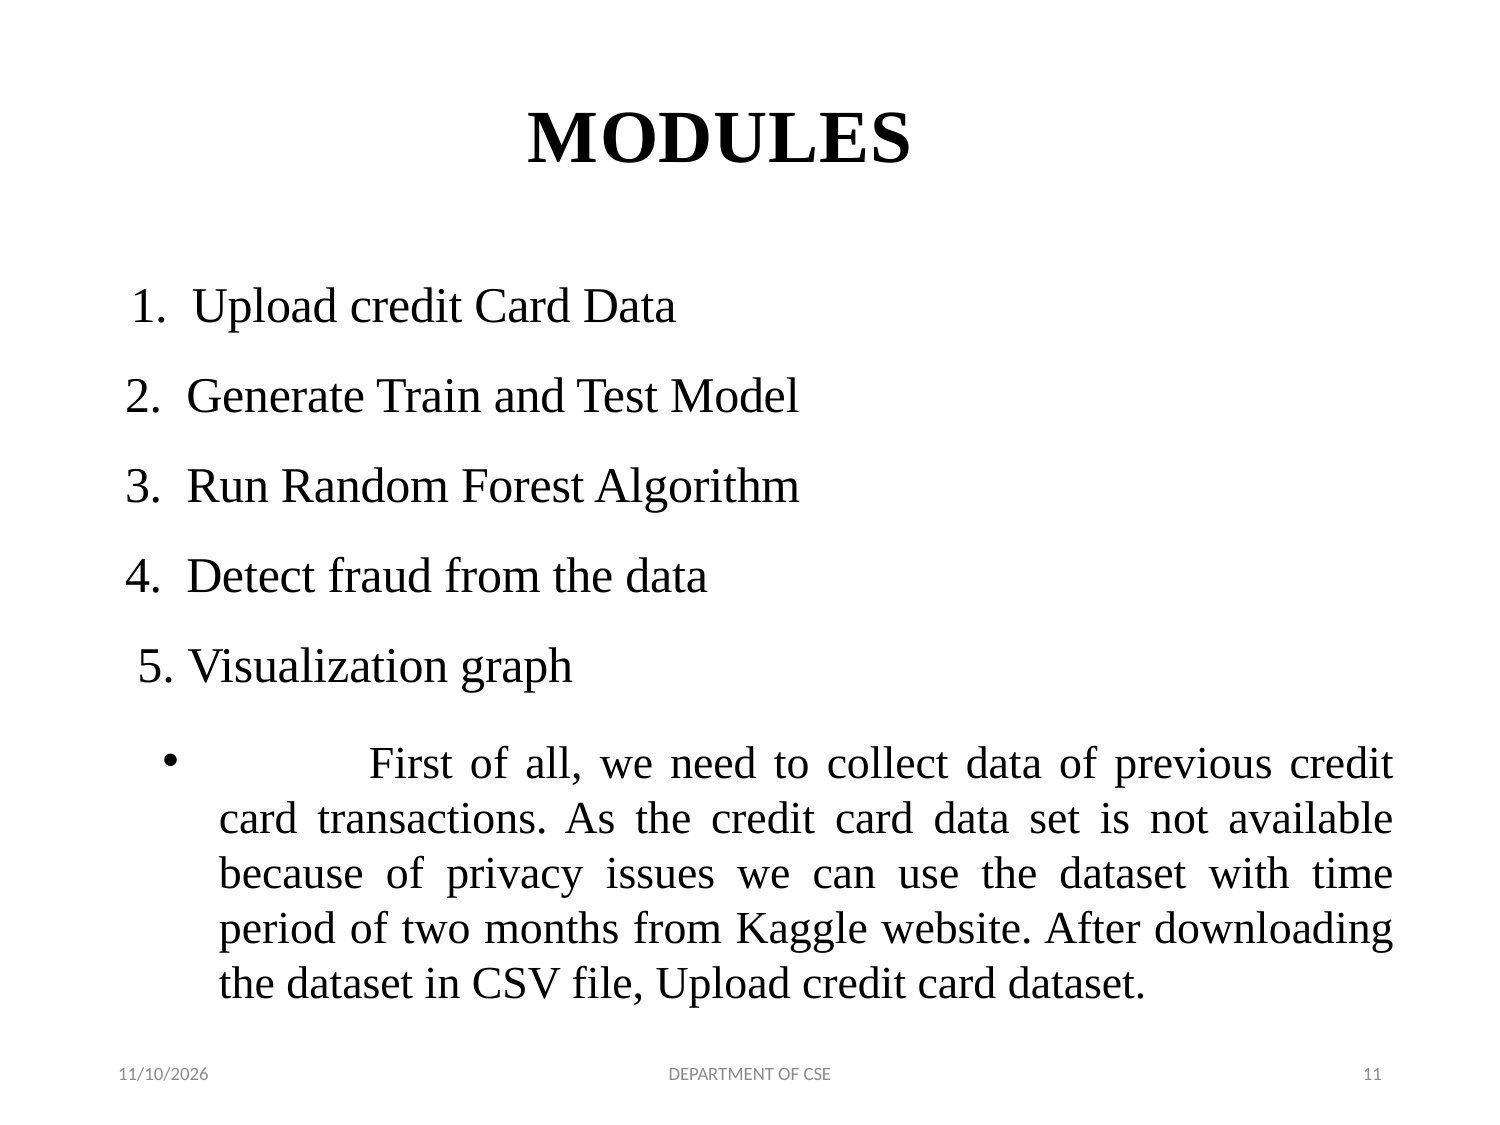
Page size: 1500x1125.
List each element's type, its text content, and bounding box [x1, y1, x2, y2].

text_box 1. Upload credit Card Data 2. Generate Train and Test Model 3. Run Random Forest Algorithm 4. Detect fraud from the data 5. Visualization graph [124, 237, 875, 693]
title MODULES [500, 36, 938, 227]
slide_number 11 [1059, 1042, 1397, 1103]
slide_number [103, 1042, 441, 1103]
footer DEPARTMENT OF CSE [496, 1042, 1004, 1103]
text_box First of all, we need to collect data of previous credit card transactions. As the credit card data set is not available because of privacy issues we can use the dataset with time period of two months from Kaggle website. After downloading the dataset in CSV file, Upload credit card dataset. [81, 725, 1475, 1015]
